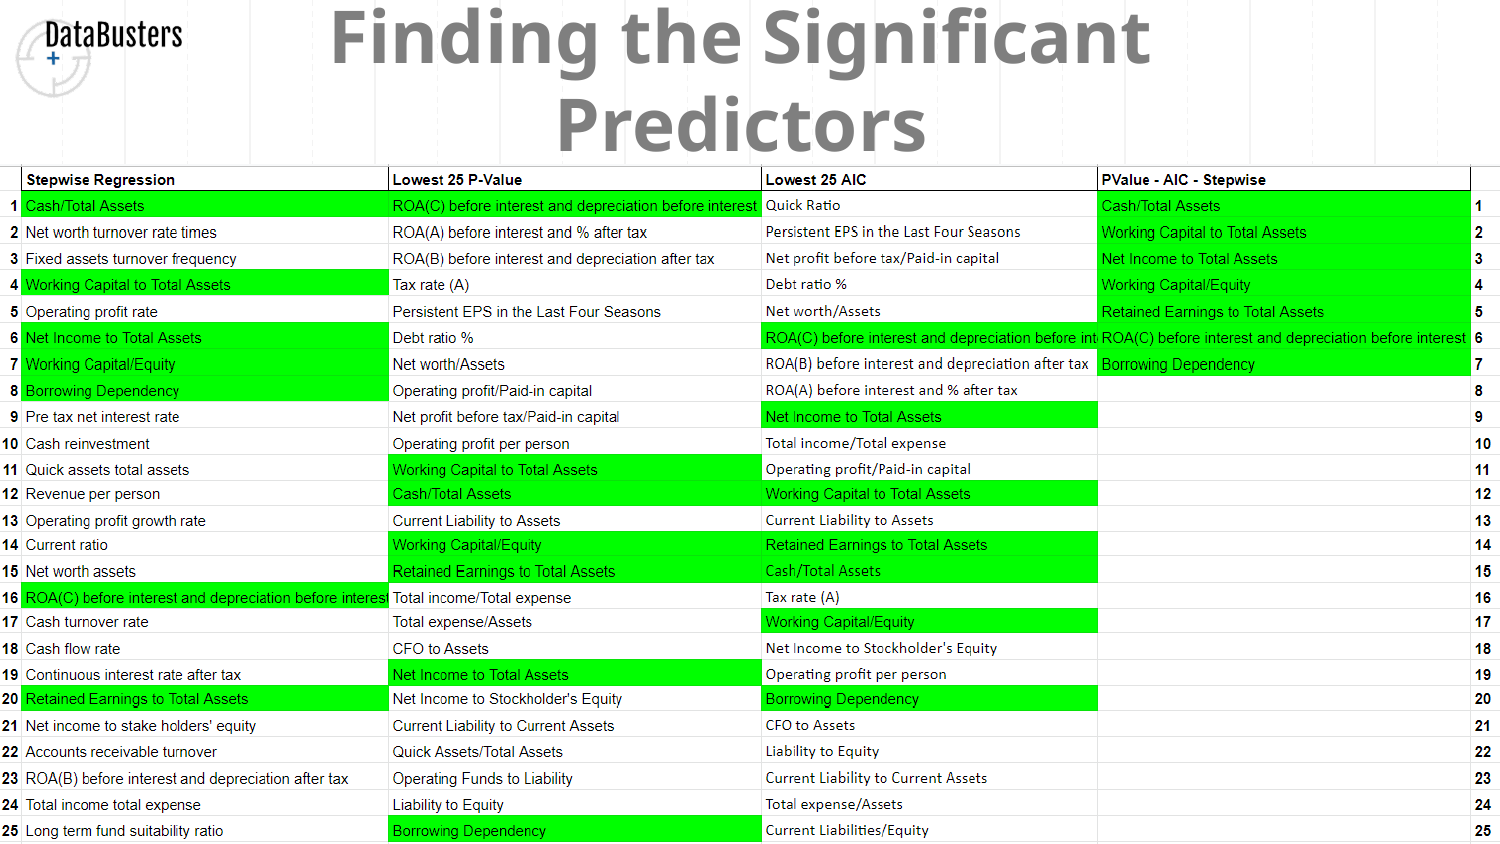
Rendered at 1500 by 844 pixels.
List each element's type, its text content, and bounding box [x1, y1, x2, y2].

picture [0, 0, 212, 118]
picture [0, 164, 1500, 844]
title Finding the Significant Predictors [167, 63, 1316, 162]
